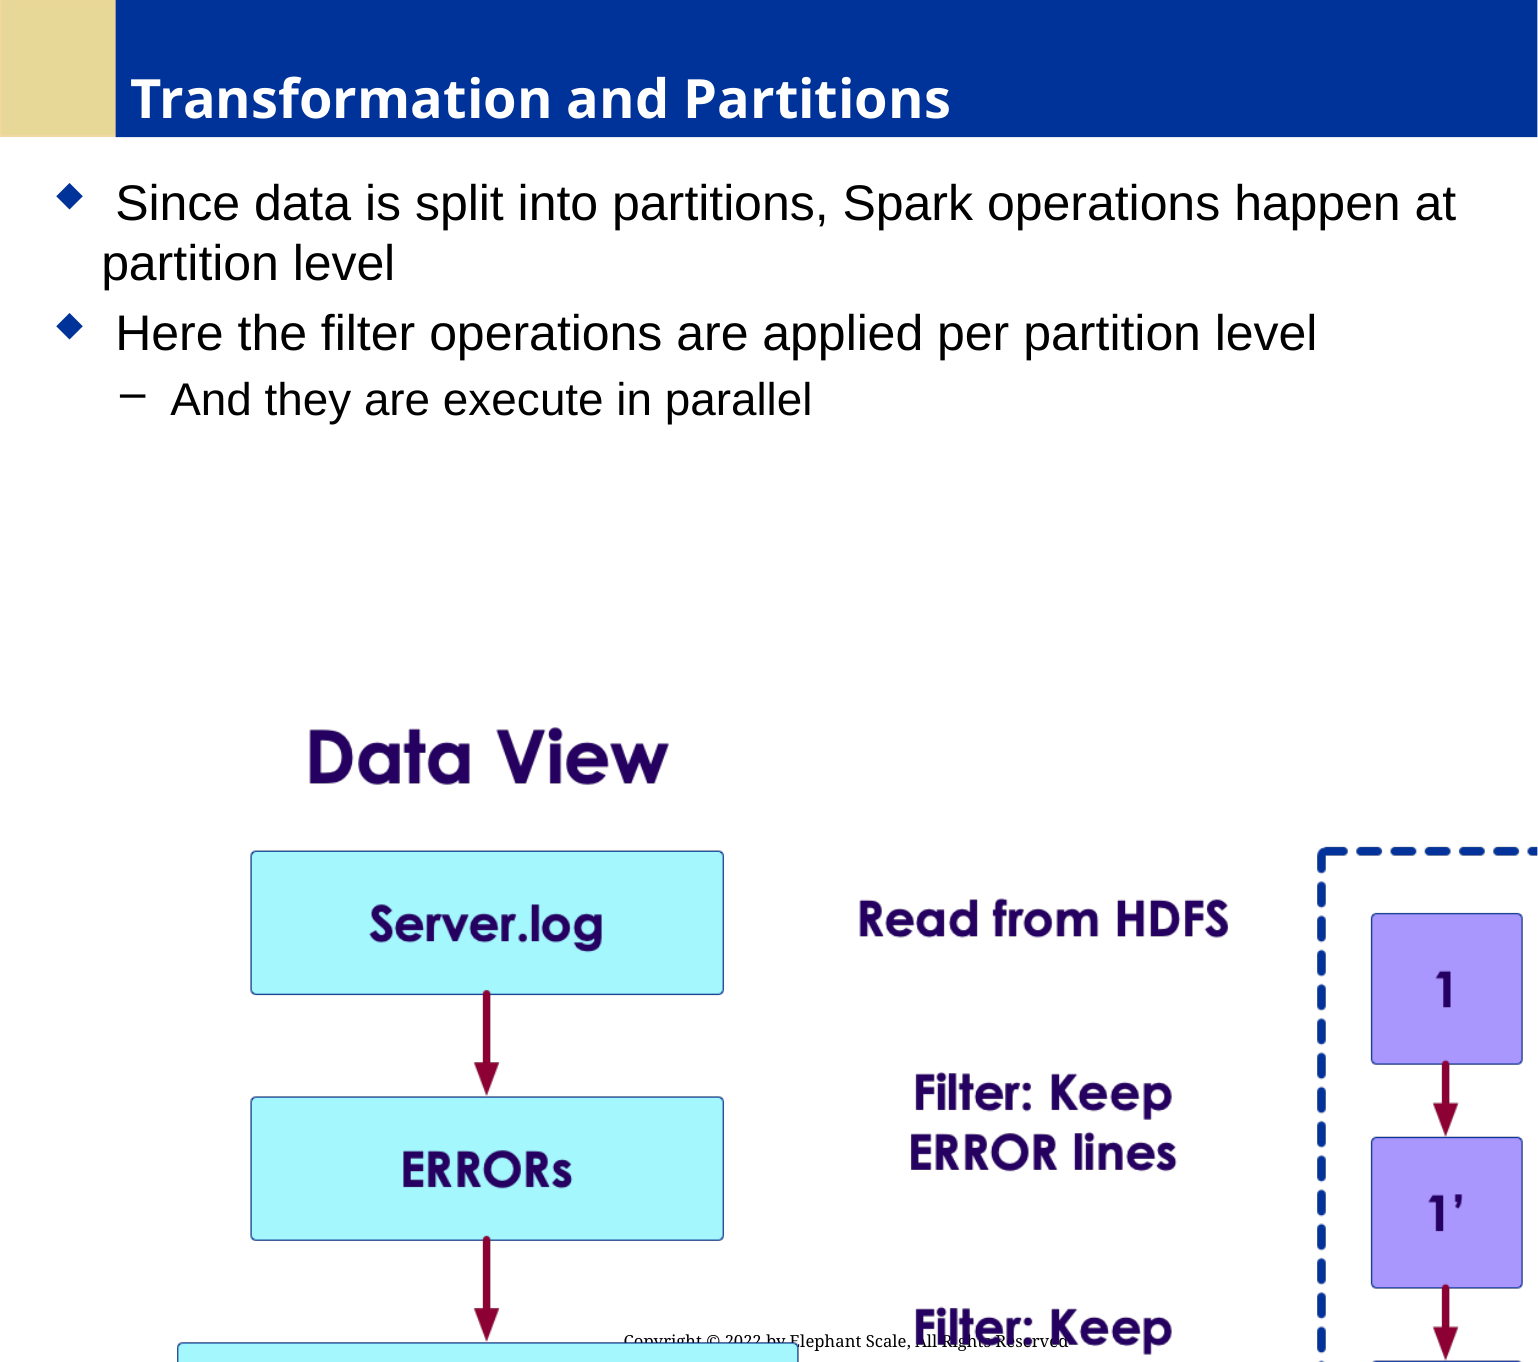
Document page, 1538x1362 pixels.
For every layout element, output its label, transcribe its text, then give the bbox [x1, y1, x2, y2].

list Since data is split into partitions, Spark operations happen at partition level Here the filter operations are applied per partition level And they are execute in parallel [38, 162, 1500, 1284]
picture [176, 704, 1538, 1362]
title Transformation and Partitions [115, 0, 1538, 138]
picture [0, 0, 115, 137]
